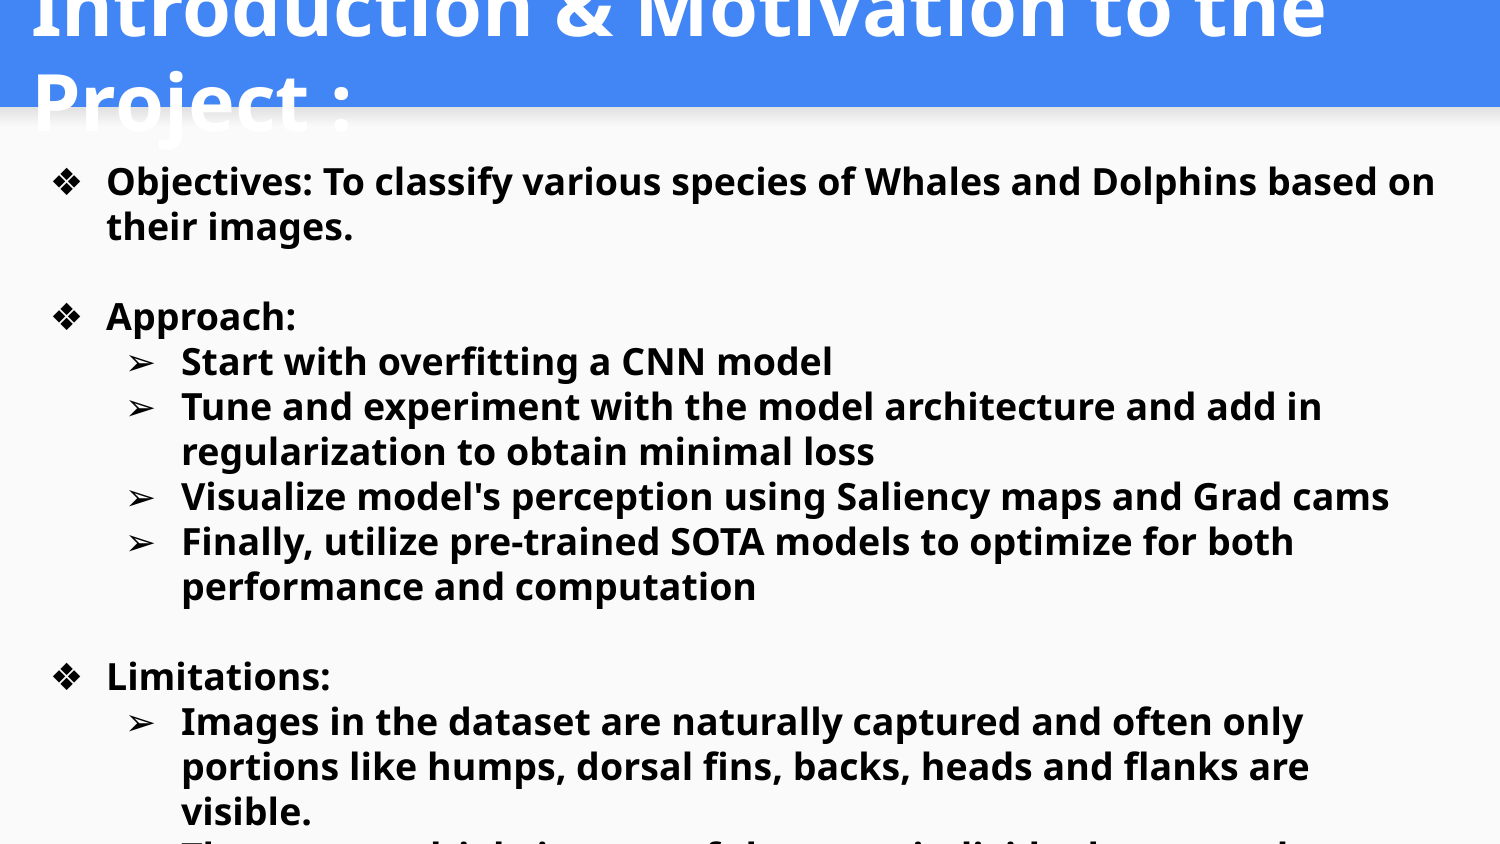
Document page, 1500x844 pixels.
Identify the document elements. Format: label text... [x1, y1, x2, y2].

text_box Objectives: To classify various species of Whales and Dolphins based on their images. Approach: Start with overfitting a CNN model Tune and experiment with the model architecture and add in regularization to obtain minimal loss Visualize model's perception using Saliency maps and Grad cams Finally, utilize pre-trained SOTA models to optimize for both performance and computation Limitations: Images in the dataset are naturally captured and often only portions like humps, dorsal fins, backs, heads and flanks are visible. There are multiple images of the same individual, captured at different periods and angles. This leaves us with minimal information for the classification task. [16, 143, 1464, 844]
title Introduction & Motivation to the Project : [16, 2, 1464, 102]
